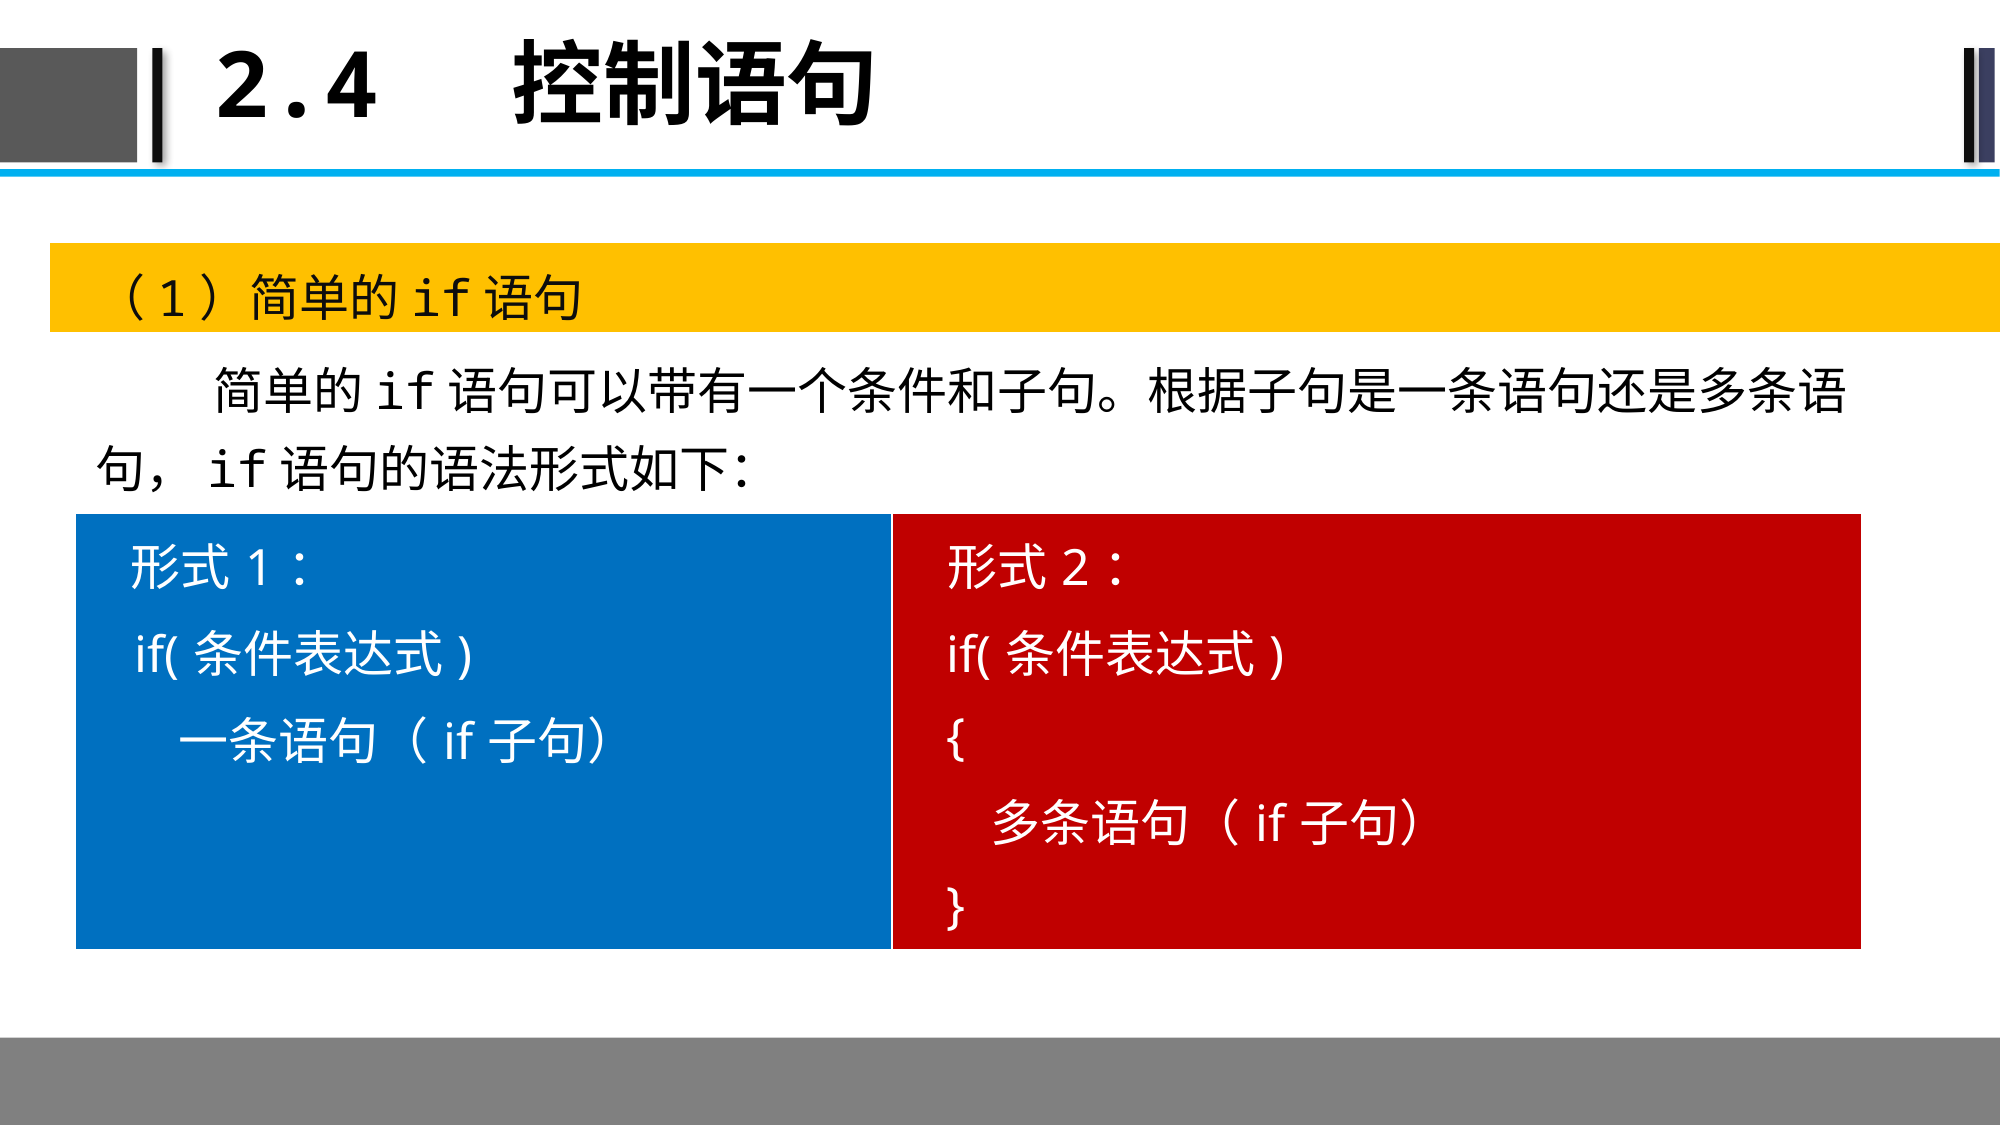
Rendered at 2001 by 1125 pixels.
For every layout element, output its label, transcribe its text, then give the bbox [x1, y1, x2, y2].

table_header 形式1： if(条件表达式) 一条语句（if子句） [76, 514, 891, 949]
text_box （1）简单的if语句 [75, 244, 663, 331]
text_box 简单的if语句可以带有一个条件和子句。根据子句是一条语句还是多条语句，if语句的语法形式如下： [75, 331, 1913, 513]
table_header 形式2： if(条件表达式) { 多条语句（if子句） } [893, 514, 1861, 949]
text_box [0, 168, 2000, 178]
title 2.4 控制语句 [199, 0, 1888, 168]
text_box [0, 1037, 2000, 1125]
text_box [49, 242, 2000, 333]
